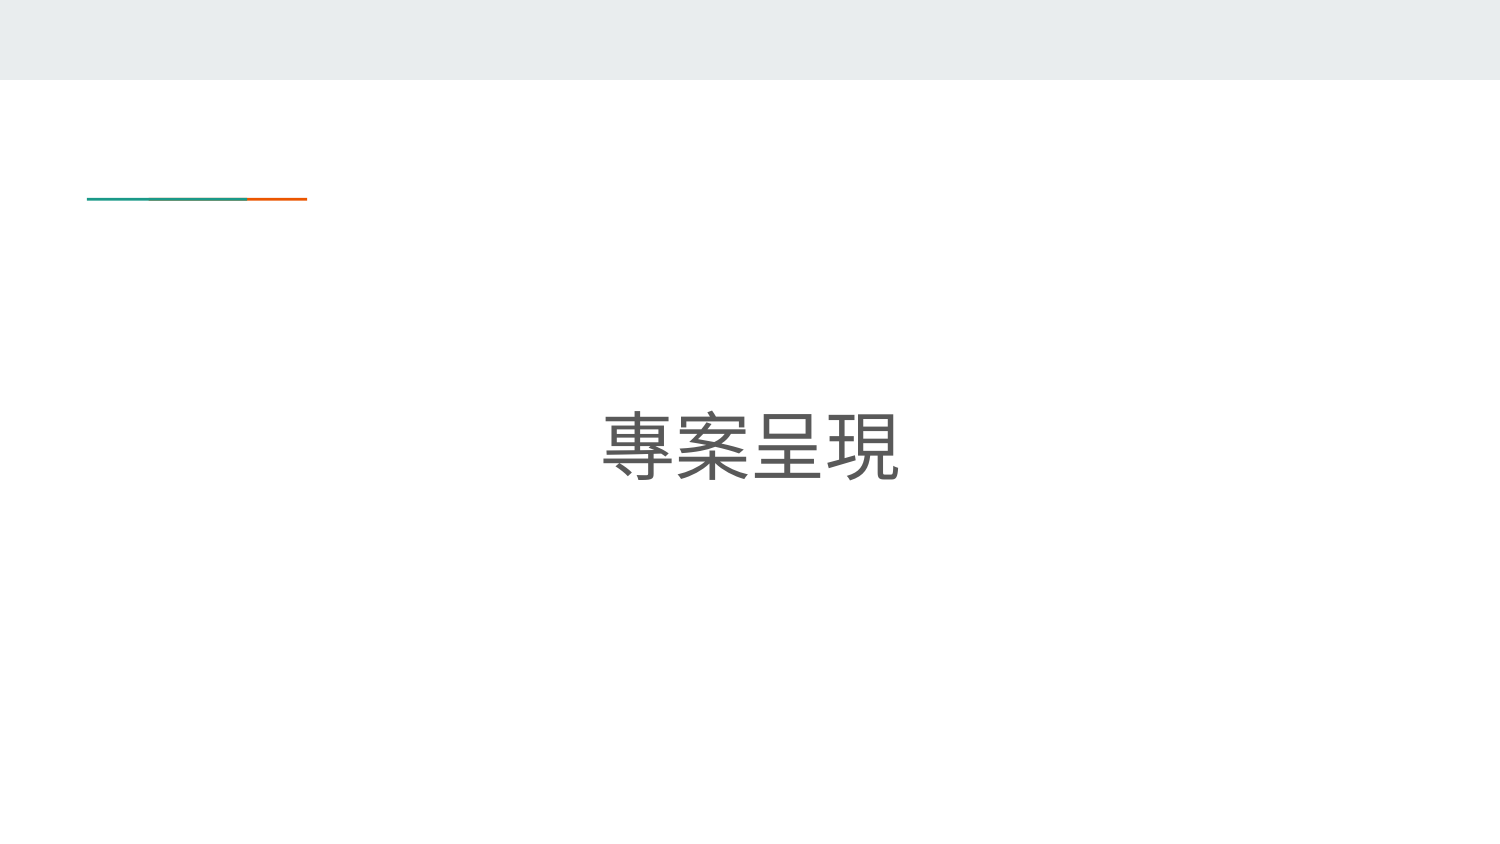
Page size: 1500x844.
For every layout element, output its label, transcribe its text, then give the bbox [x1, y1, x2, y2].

list 專案呈現 [402, 270, 1098, 574]
